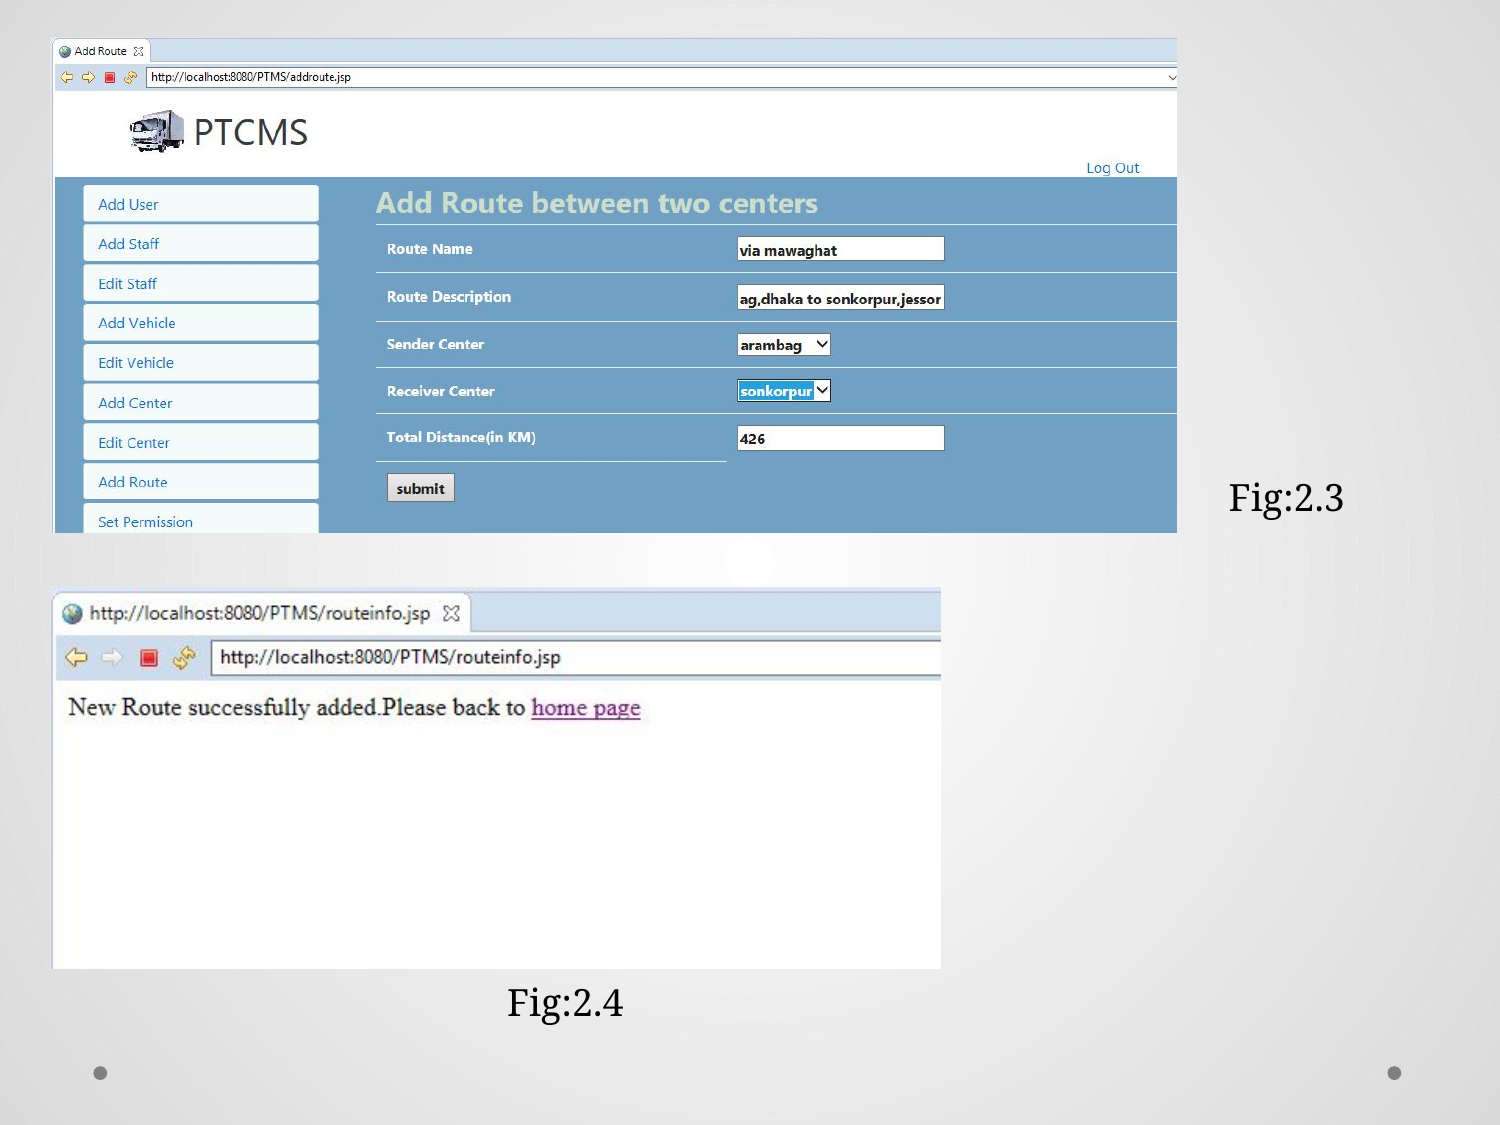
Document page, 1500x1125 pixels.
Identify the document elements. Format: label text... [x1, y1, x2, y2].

text_box Fig:2.4 [492, 978, 639, 1032]
text_box Fig:2.3 [1213, 467, 1360, 527]
picture [49, 587, 941, 969]
picture [49, 37, 1178, 533]
